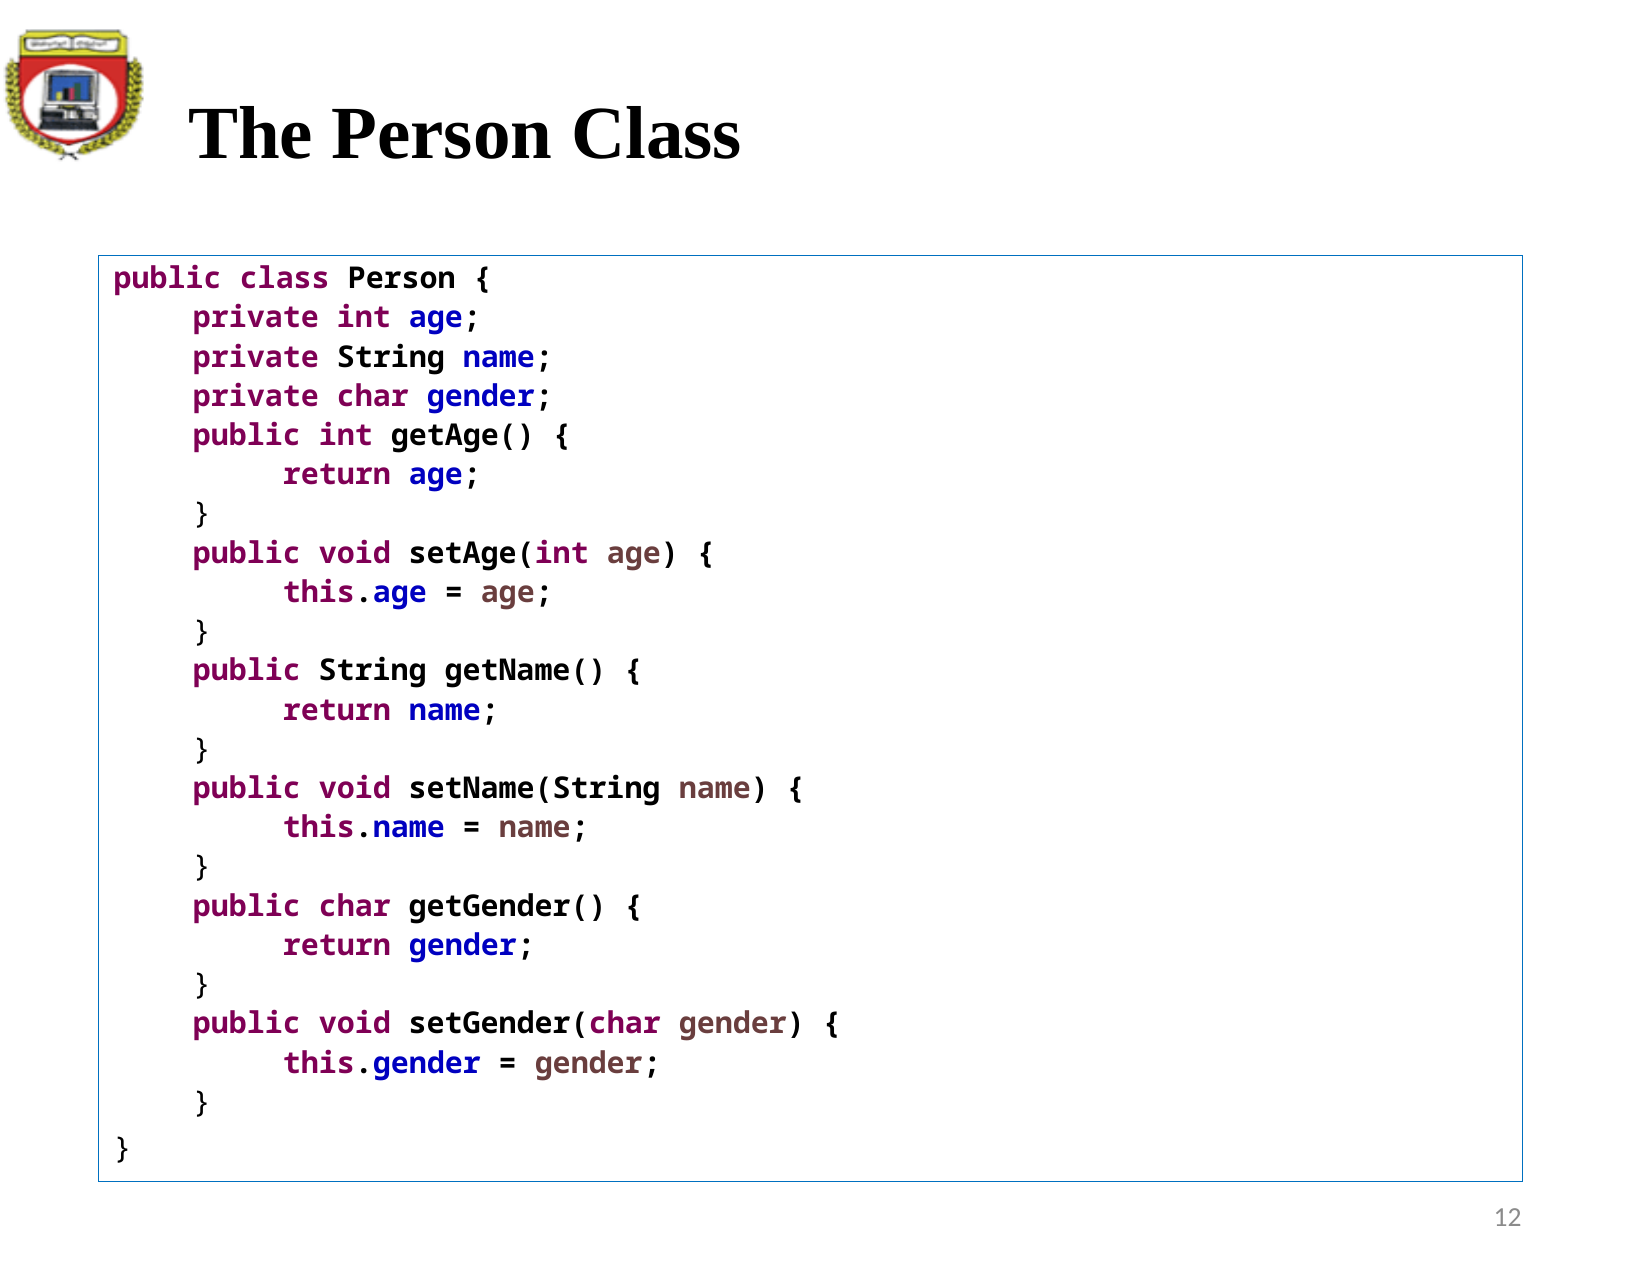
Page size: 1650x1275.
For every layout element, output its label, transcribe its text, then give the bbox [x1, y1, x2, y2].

list public class Person { private int age; private String name; private char gender; public int getAge() { return age; } public void setAge(int age) { this.age = age; } public String getName() { return name; } public void setName(String name) { this.name = name; } public char getGender() { return gender; } public void setGender(char gender) { this.gender = gender; } } [98, 255, 1523, 1182]
picture [0, 9, 146, 168]
title The Person Class [173, 86, 1449, 194]
slide_number 12 [1165, 1181, 1537, 1250]
